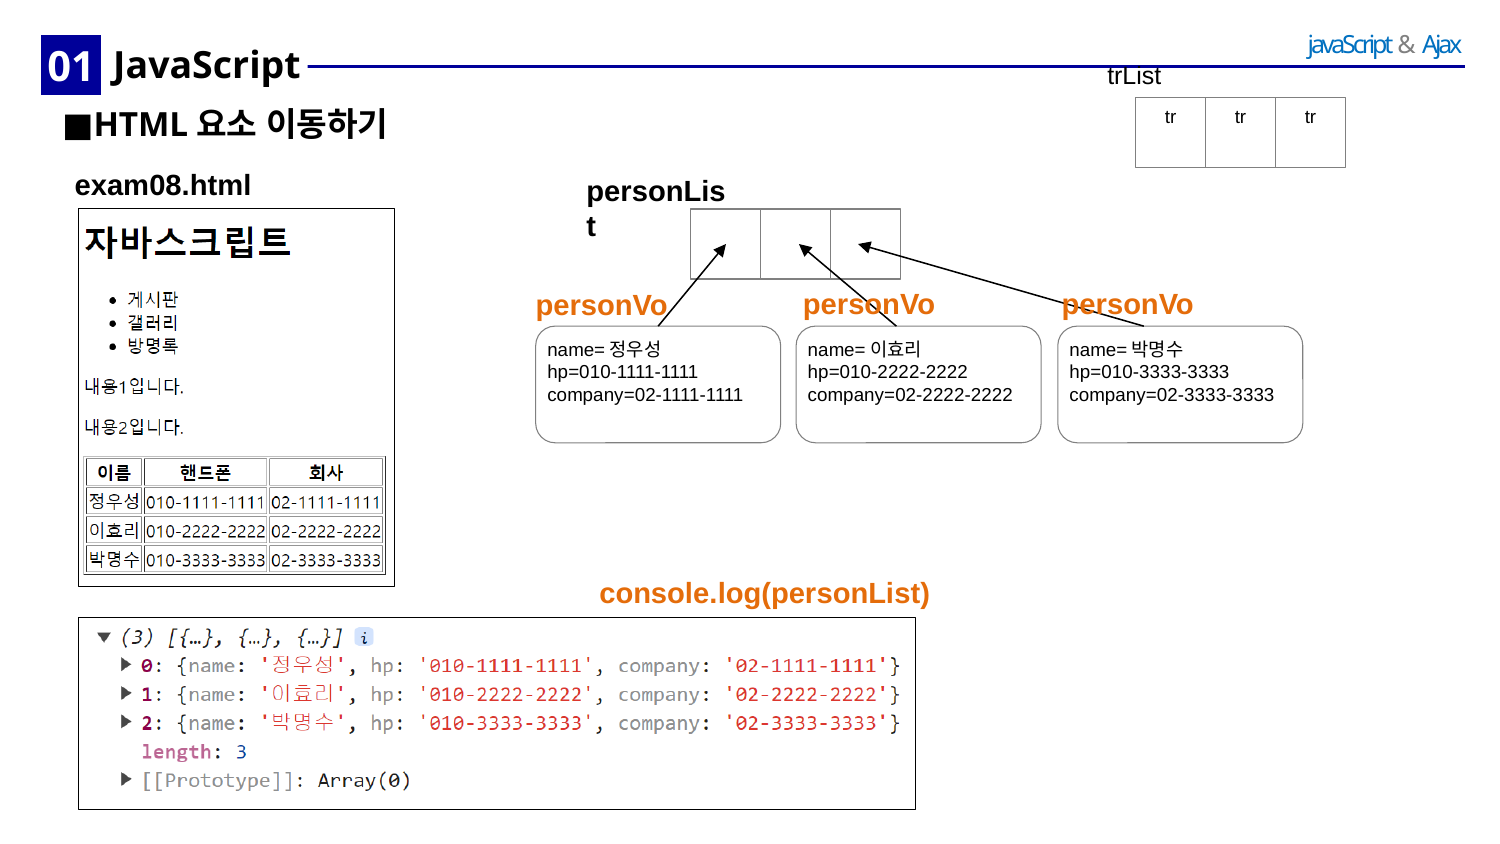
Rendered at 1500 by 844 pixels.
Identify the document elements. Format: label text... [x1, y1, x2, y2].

text_box personList [571, 164, 748, 250]
list HTML요소 이동하기 [47, 96, 471, 156]
text_box [759, 207, 829, 281]
text_box personVo [1149, 278, 1224, 328]
picture [77, 617, 915, 809]
text_box console.log(personList) [584, 566, 953, 617]
title JavaScript [101, 35, 308, 95]
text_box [857, 243, 1144, 327]
text_box [732, 207, 759, 281]
text_box exam08.html [59, 158, 308, 209]
text_box trList [1092, 51, 1294, 97]
text_box name=박명수 hp=010-3333-3333 company=02-3333-3333 [1055, 324, 1305, 445]
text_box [798, 243, 856, 327]
text_box personVo [520, 278, 653, 329]
text_box personVo [788, 278, 793, 328]
text_box name=정우성 hp=010-1111-1111 company=02-1111-1111 [533, 324, 783, 445]
text_box name=이효리 hp=010-2222-2222 company=02-2222-2222 [794, 333, 1044, 445]
text_box tr [1133, 97, 1203, 169]
text_box [829, 207, 903, 242]
text_box tr [1203, 97, 1273, 169]
text_box tr [1273, 95, 1348, 169]
picture [77, 207, 395, 587]
list 01 [41, 35, 101, 95]
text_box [657, 243, 727, 327]
